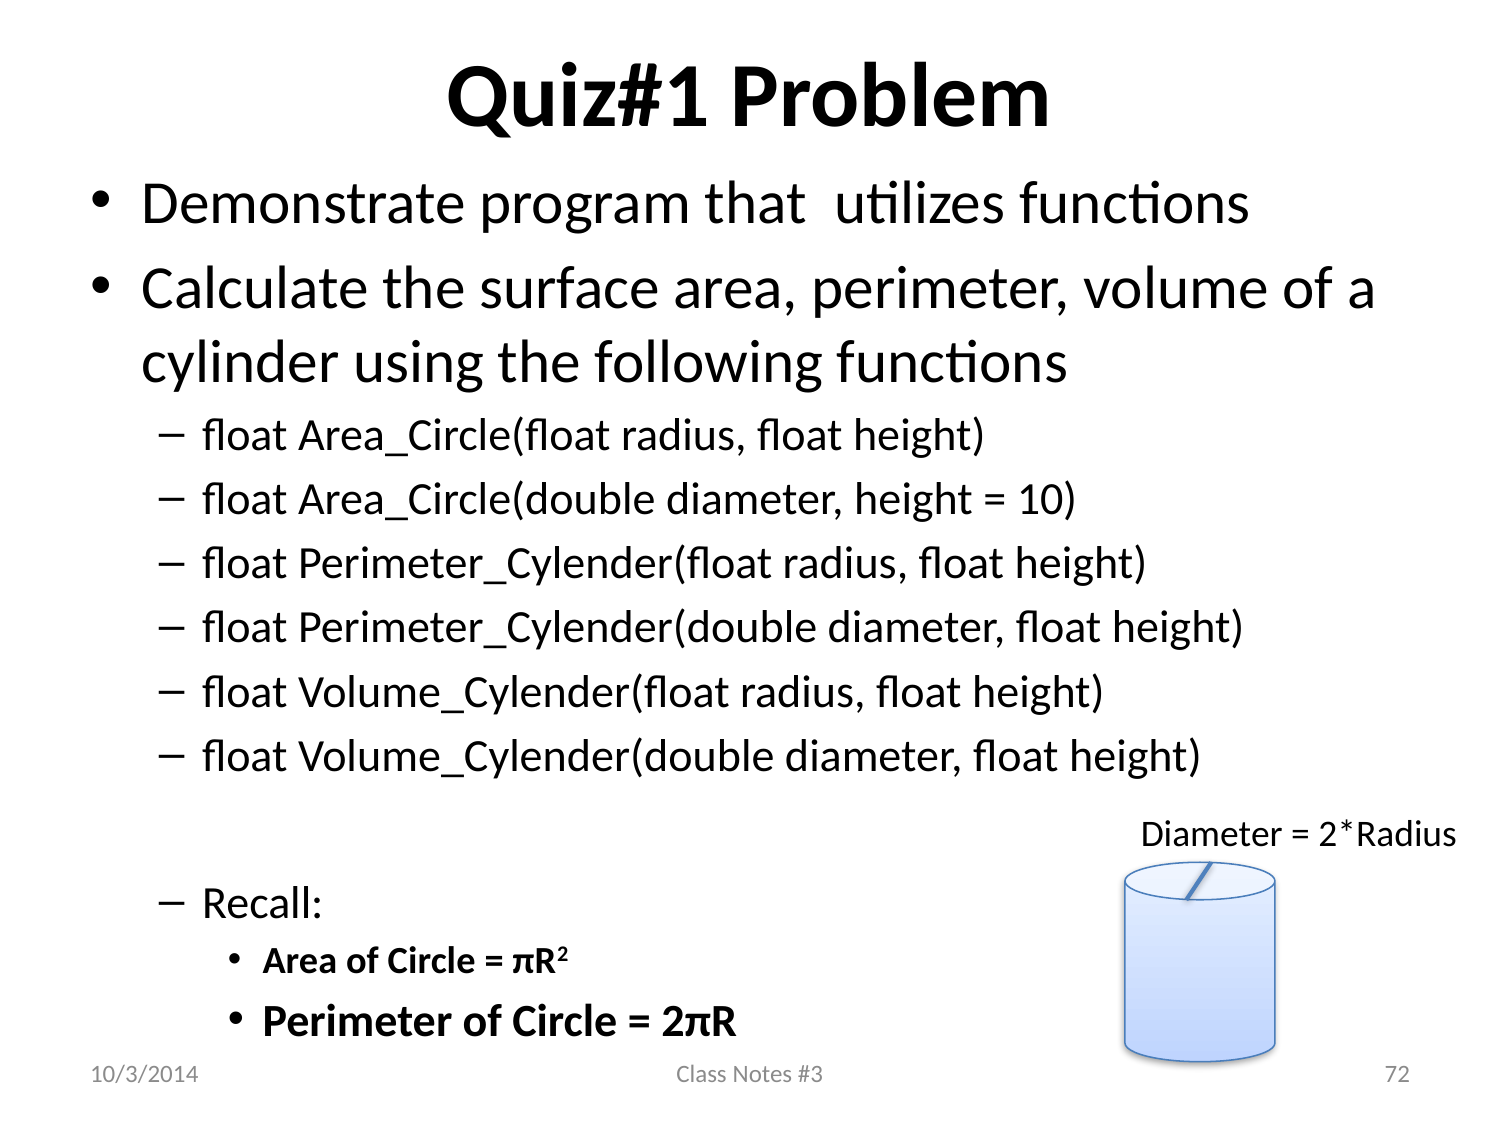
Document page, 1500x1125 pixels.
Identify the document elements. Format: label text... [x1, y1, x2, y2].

text_box Diameter = 2*Radius [1126, 801, 1473, 862]
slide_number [75, 1042, 425, 1103]
list Demonstrate program that utilizes functions Calculate the surface area, perimeter, volume of a cylinder using the following functions float Area_Circle(float radius, float height) float Area_Circle(double diameter, height = 10) float Perimeter_Cylender(float radius, float height) float Perimeter_Cylender(double diameter, float height) float Volume_Cylender(float radius, float height) float Volume_Cylender(double diameter, float height) Recall: Area of Circle = πR2 Perimeter of Circle = 2πR [75, 154, 1425, 1062]
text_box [1186, 861, 1212, 901]
text_box [1124, 862, 1276, 1063]
slide_number 72 [1074, 1042, 1425, 1103]
title Quiz#1 Problem [75, 24, 1425, 154]
footer Class Notes #3 [512, 1042, 988, 1103]
